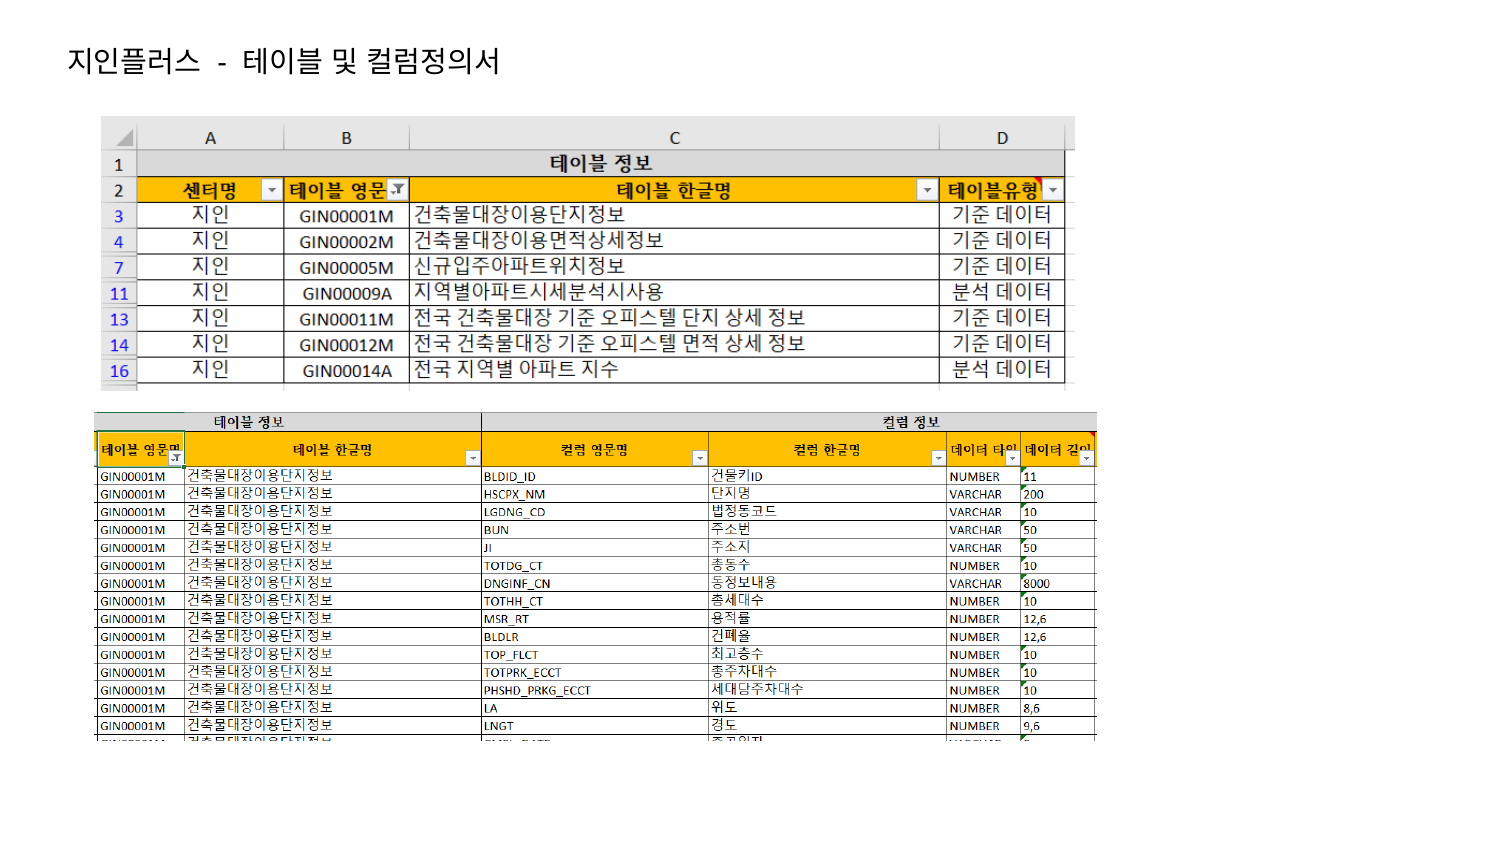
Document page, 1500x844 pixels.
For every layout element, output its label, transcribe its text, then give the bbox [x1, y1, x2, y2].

picture [93, 412, 1097, 741]
text_box 지인플러스 - 테이블 및 컬럼정의서 [52, 27, 750, 93]
picture [101, 115, 1075, 391]
